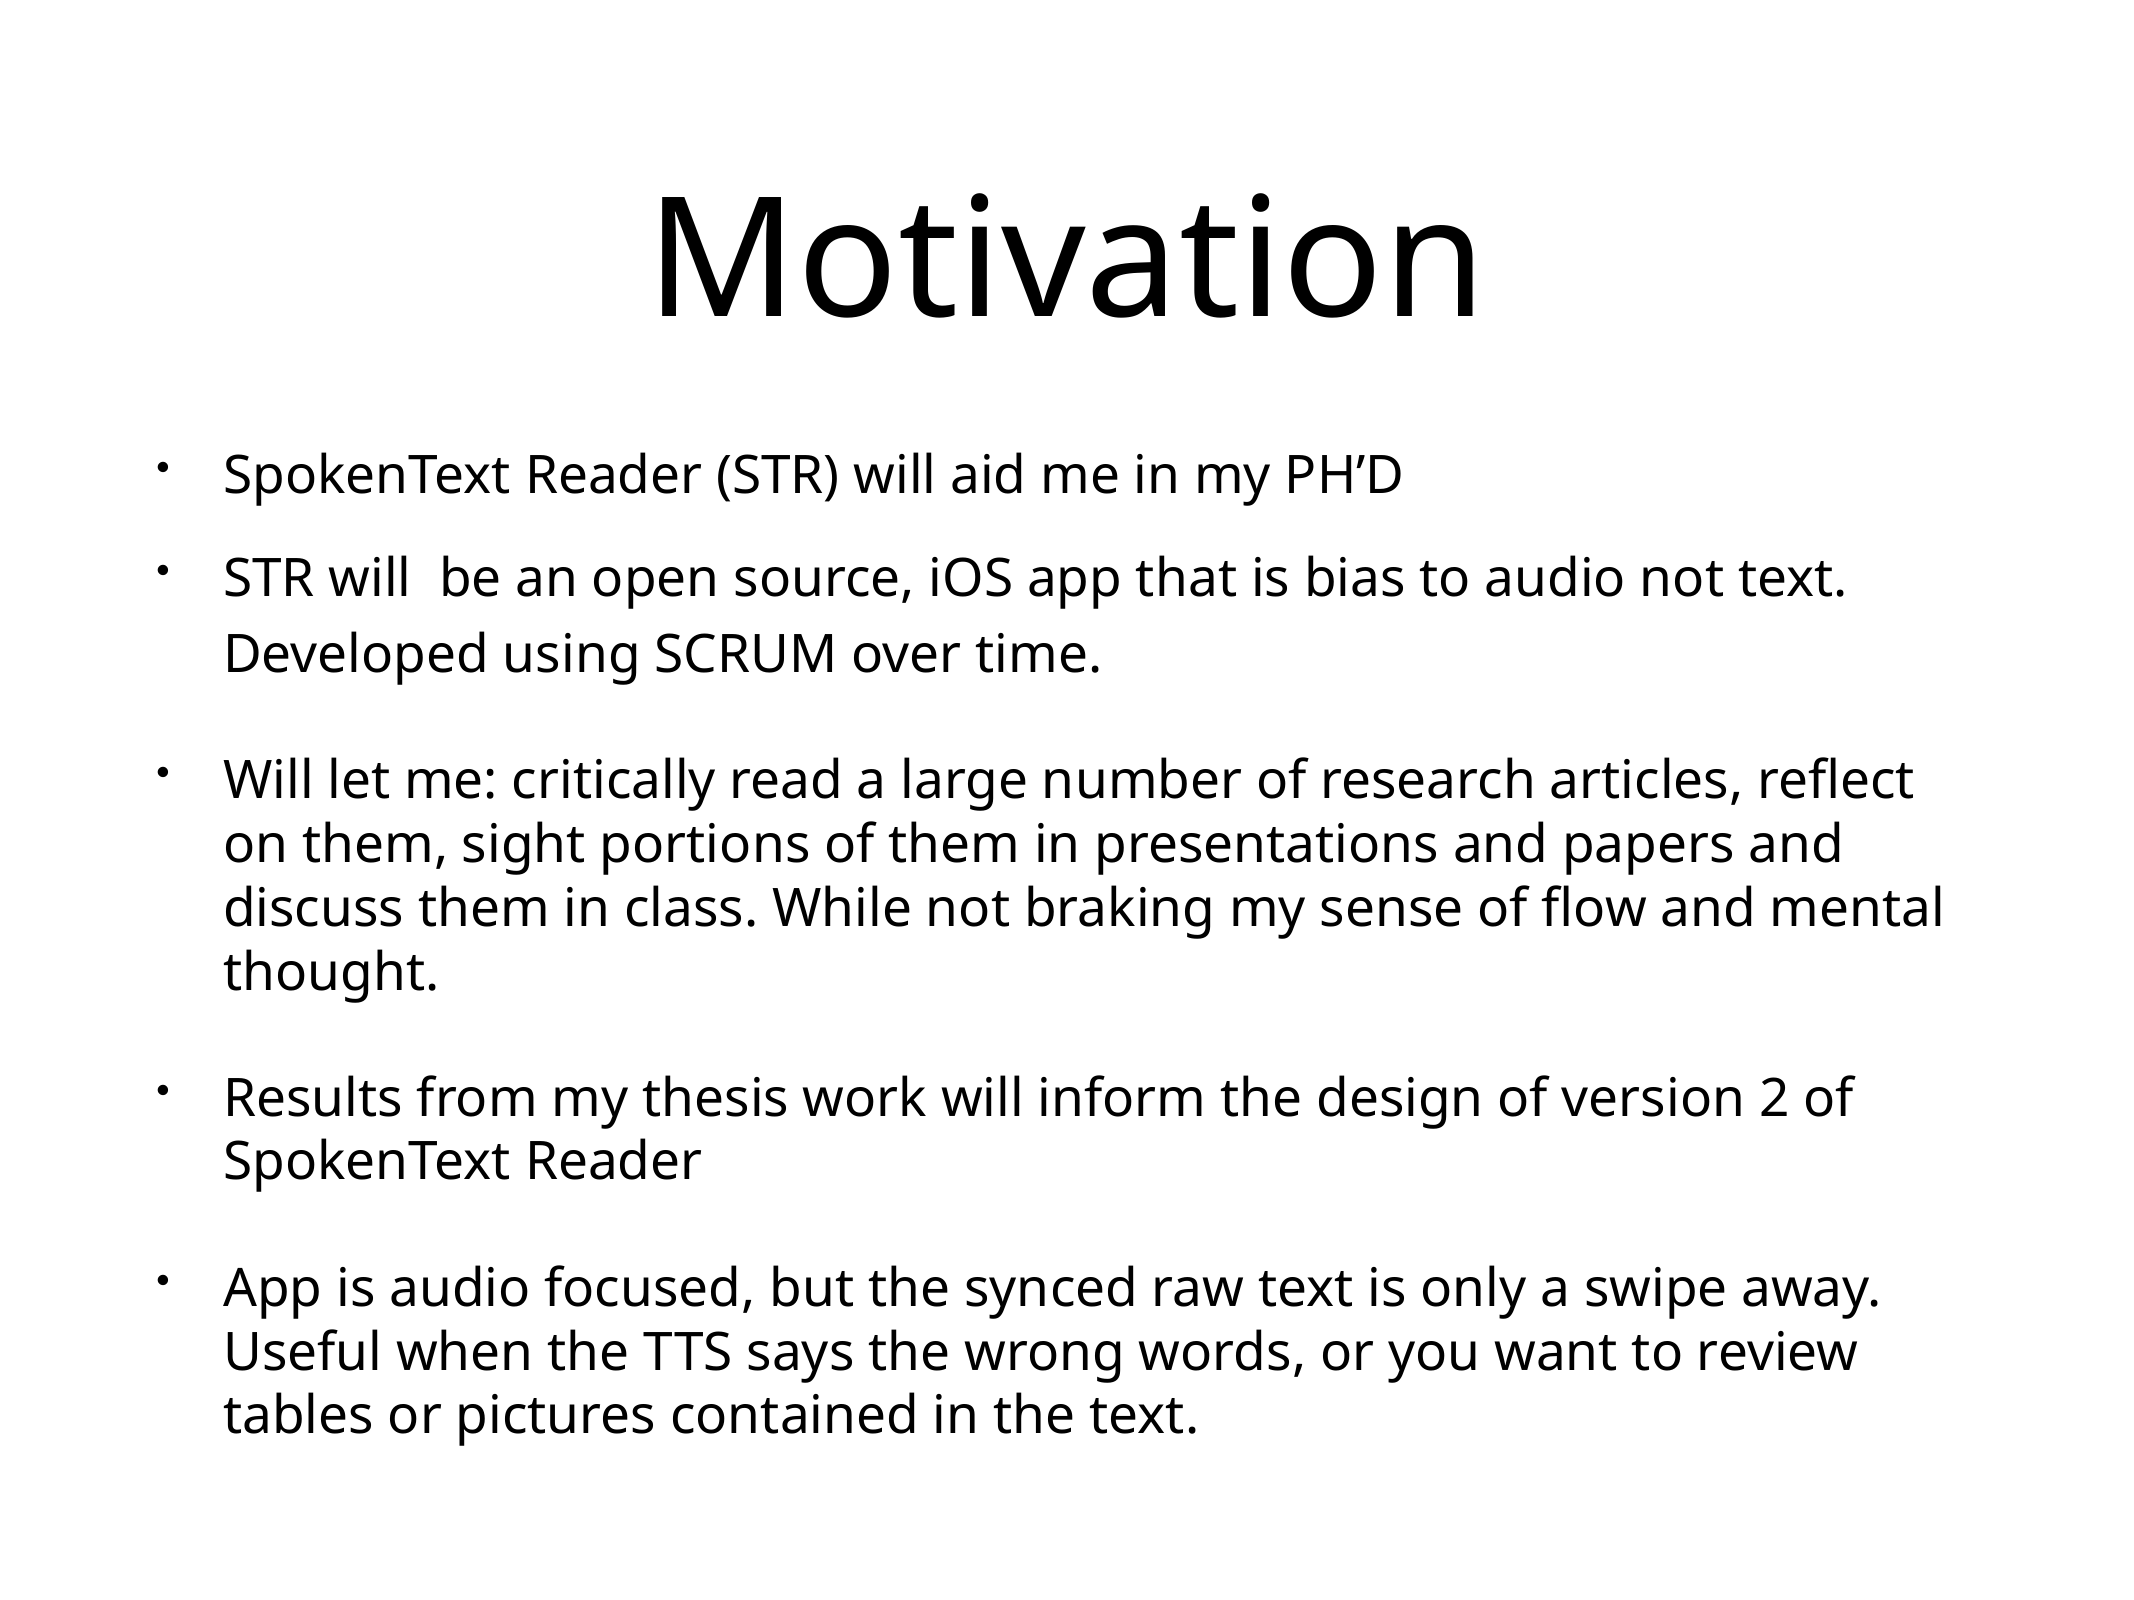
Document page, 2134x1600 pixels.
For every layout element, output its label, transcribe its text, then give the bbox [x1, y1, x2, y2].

list SpokenText Reader (STR) will aid me in my PH’D STR will be an open source, iOS app that is bias to audio not text. Developed using SCRUM over time. Will let me: critically read a large number of research articles, reflect on them, sight portions of them in presentations and papers and discuss them in class. While not braking my sense of flow and mental thought. Results from my thesis work will inform the design of version 2 of SpokenText Reader App is audio focused, but the synced raw text is only a swipe away. Useful when the TTS says the wrong words, or you want to review tables or pictures contained in the text. [155, 426, 1978, 1459]
title Motivation [155, 72, 1978, 426]
